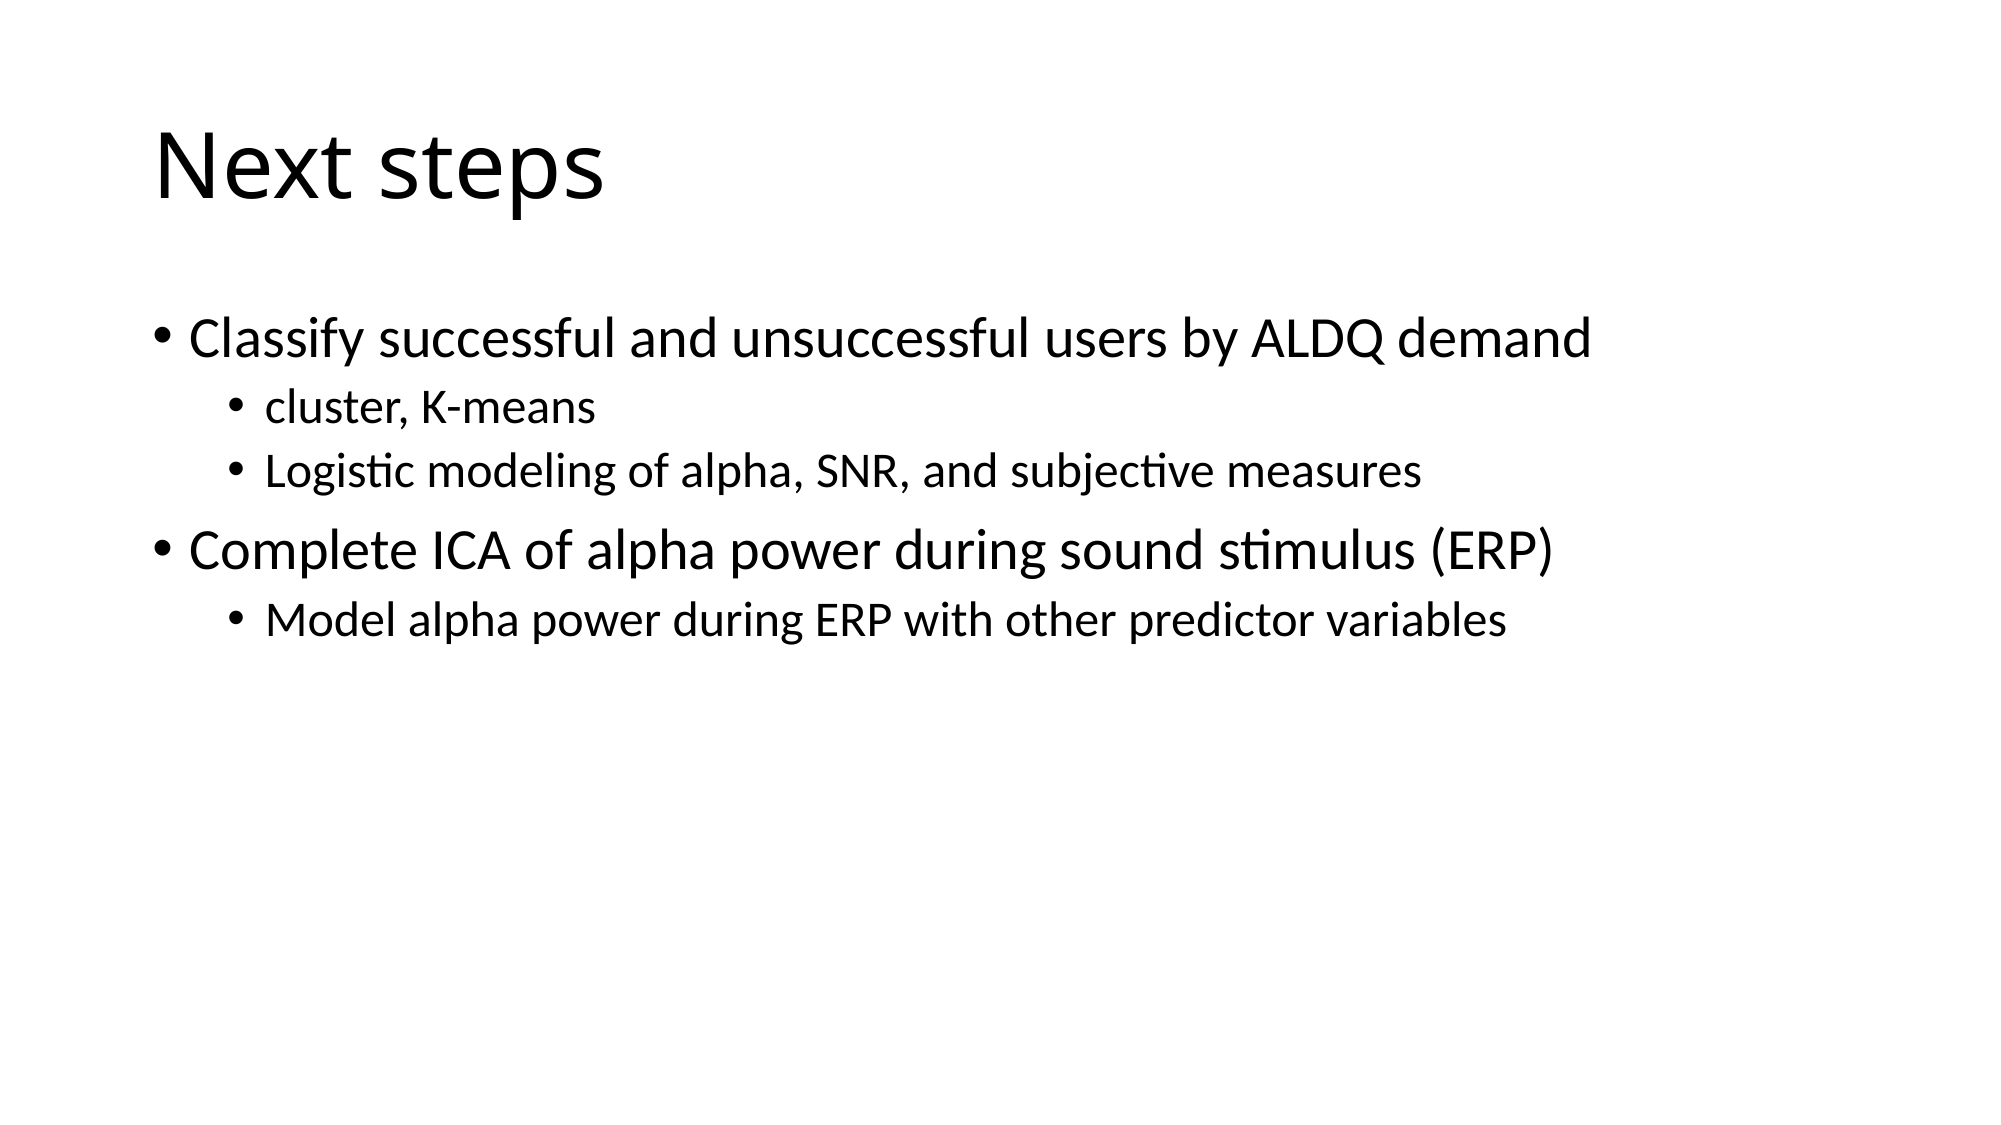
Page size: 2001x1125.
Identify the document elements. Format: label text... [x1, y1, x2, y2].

list Classify successful and unsuccessful users by ALDQ demand cluster, K-means Logistic modeling of alpha, SNR, and subjective measures Complete ICA of alpha power during sound stimulus (ERP) Model alpha power during ERP with other predictor variables [137, 299, 1863, 1014]
title Next steps [137, 59, 1863, 278]
